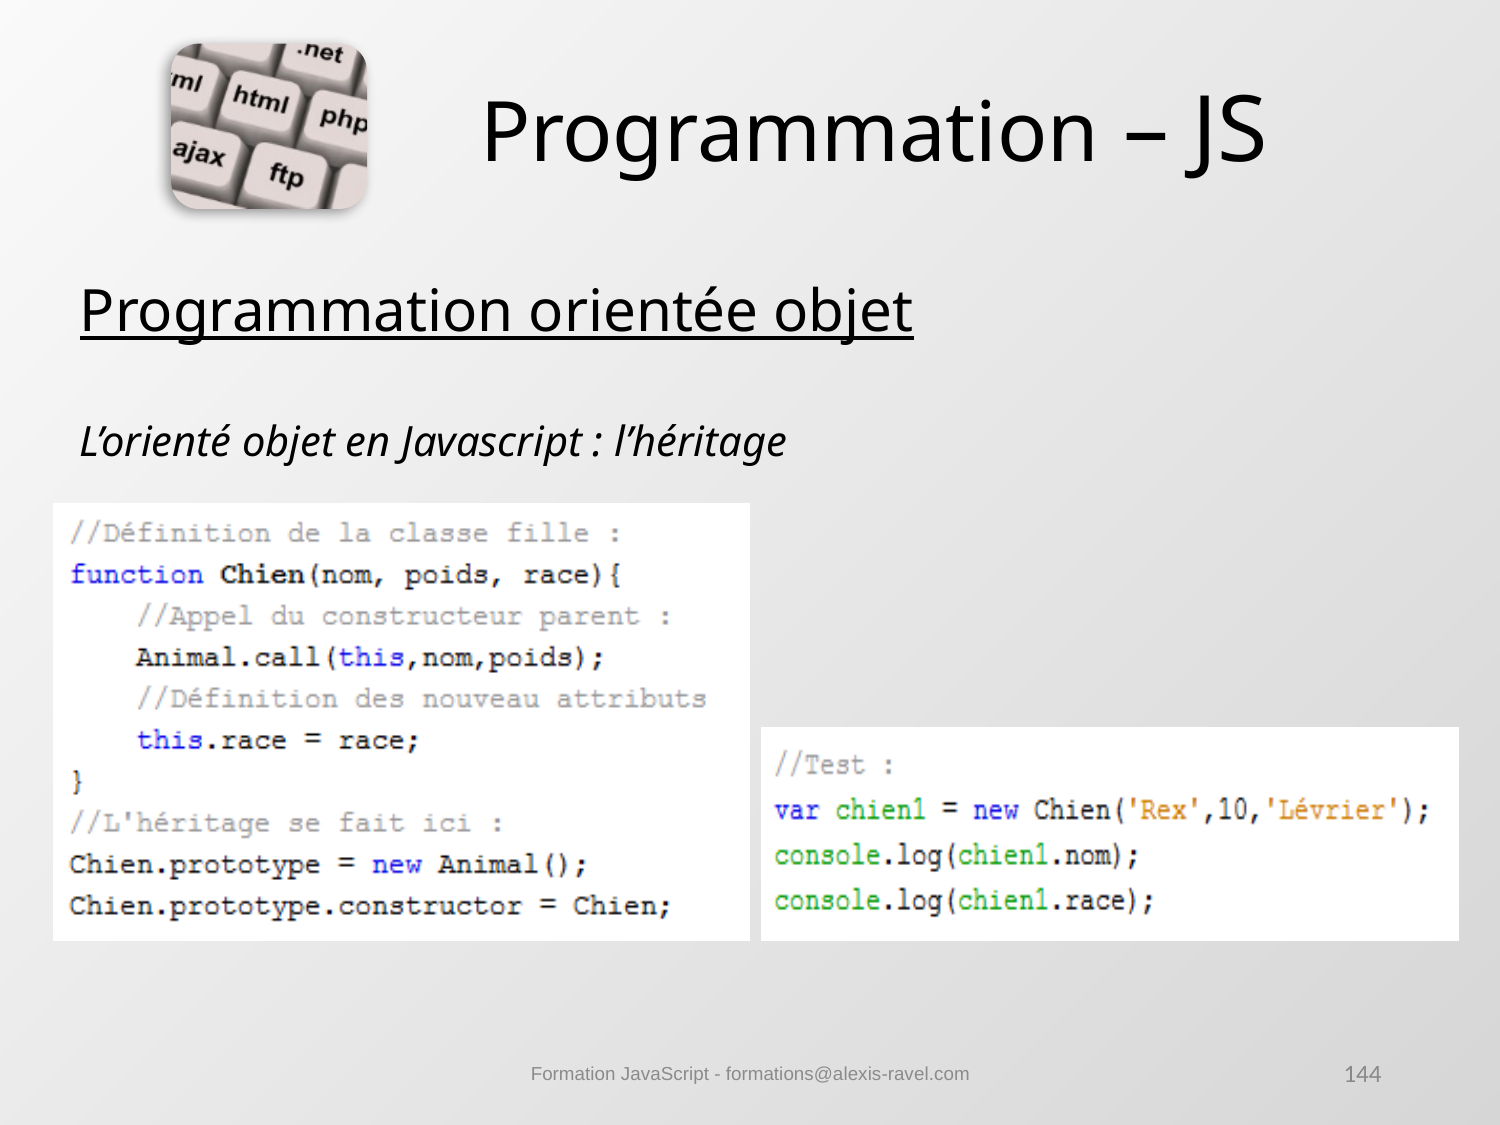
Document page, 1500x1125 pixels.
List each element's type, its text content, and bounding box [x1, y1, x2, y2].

text_box Programmation – JS [350, 42, 1436, 206]
footer Formation JavaScript - formations@alexis-ravel.com [496, 1042, 1004, 1103]
slide_number 144 [1059, 1042, 1397, 1103]
picture [171, 43, 368, 209]
list Programmation orientée objet L’orienté objet en Javascript : l’héritage [64, 208, 1459, 1059]
picture [53, 503, 750, 941]
picture [761, 727, 1459, 941]
